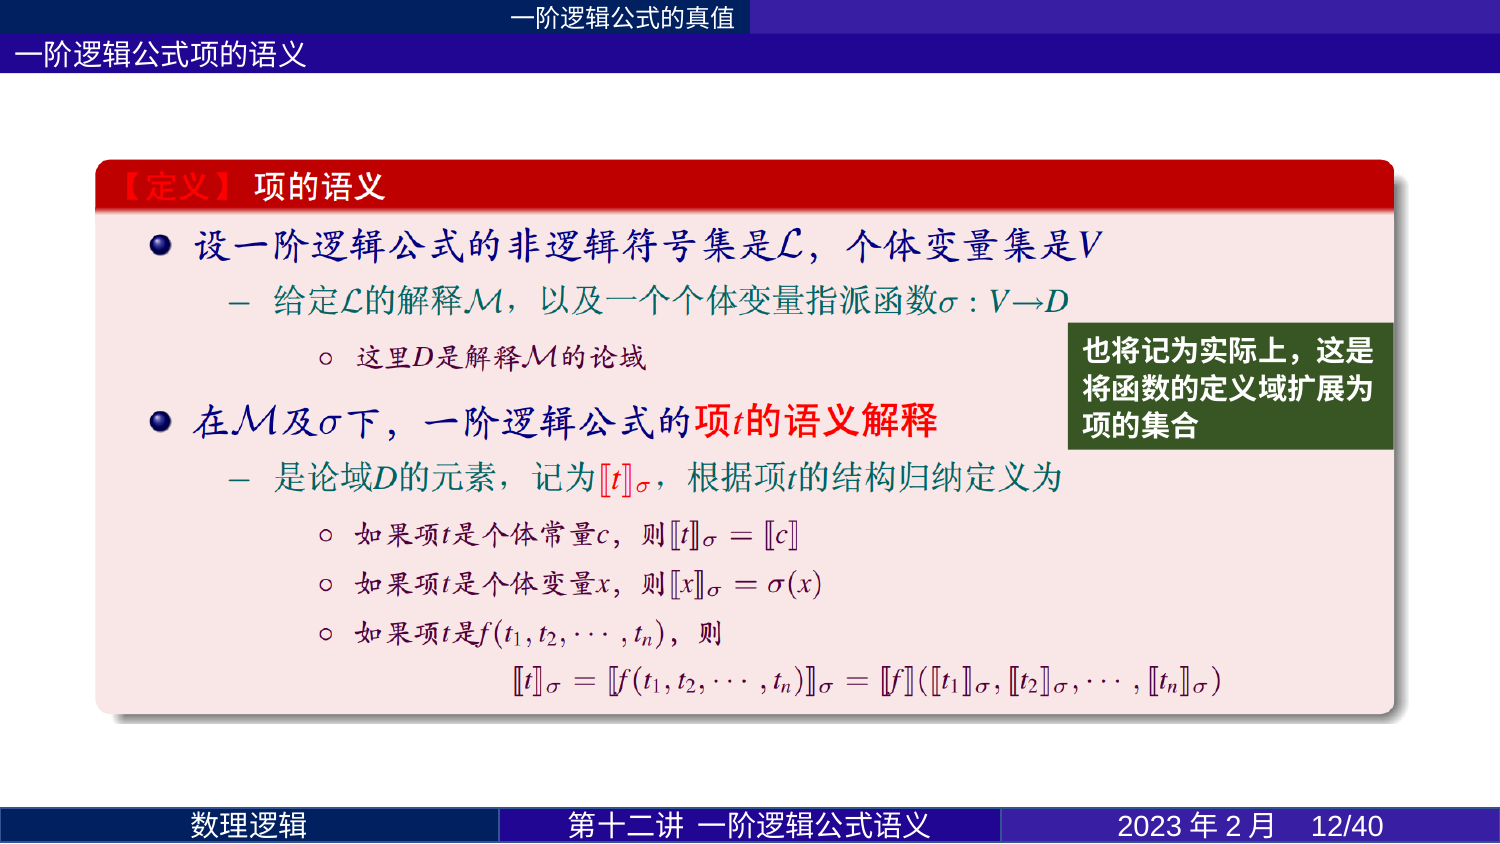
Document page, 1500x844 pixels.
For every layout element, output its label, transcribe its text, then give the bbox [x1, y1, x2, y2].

text_box 一阶逻辑公式的真值 [0, 0, 749, 33]
text_box 一阶逻辑公式项的语义 [0, 33, 1500, 74]
text_box 数理逻辑 [0, 807, 498, 843]
text_box 2023年2月 12/40 [1000, 807, 1500, 843]
text_box 第十二讲 一阶逻辑公式语义 [498, 807, 1000, 843]
picture [91, 153, 1409, 724]
text_box [749, 0, 1500, 33]
